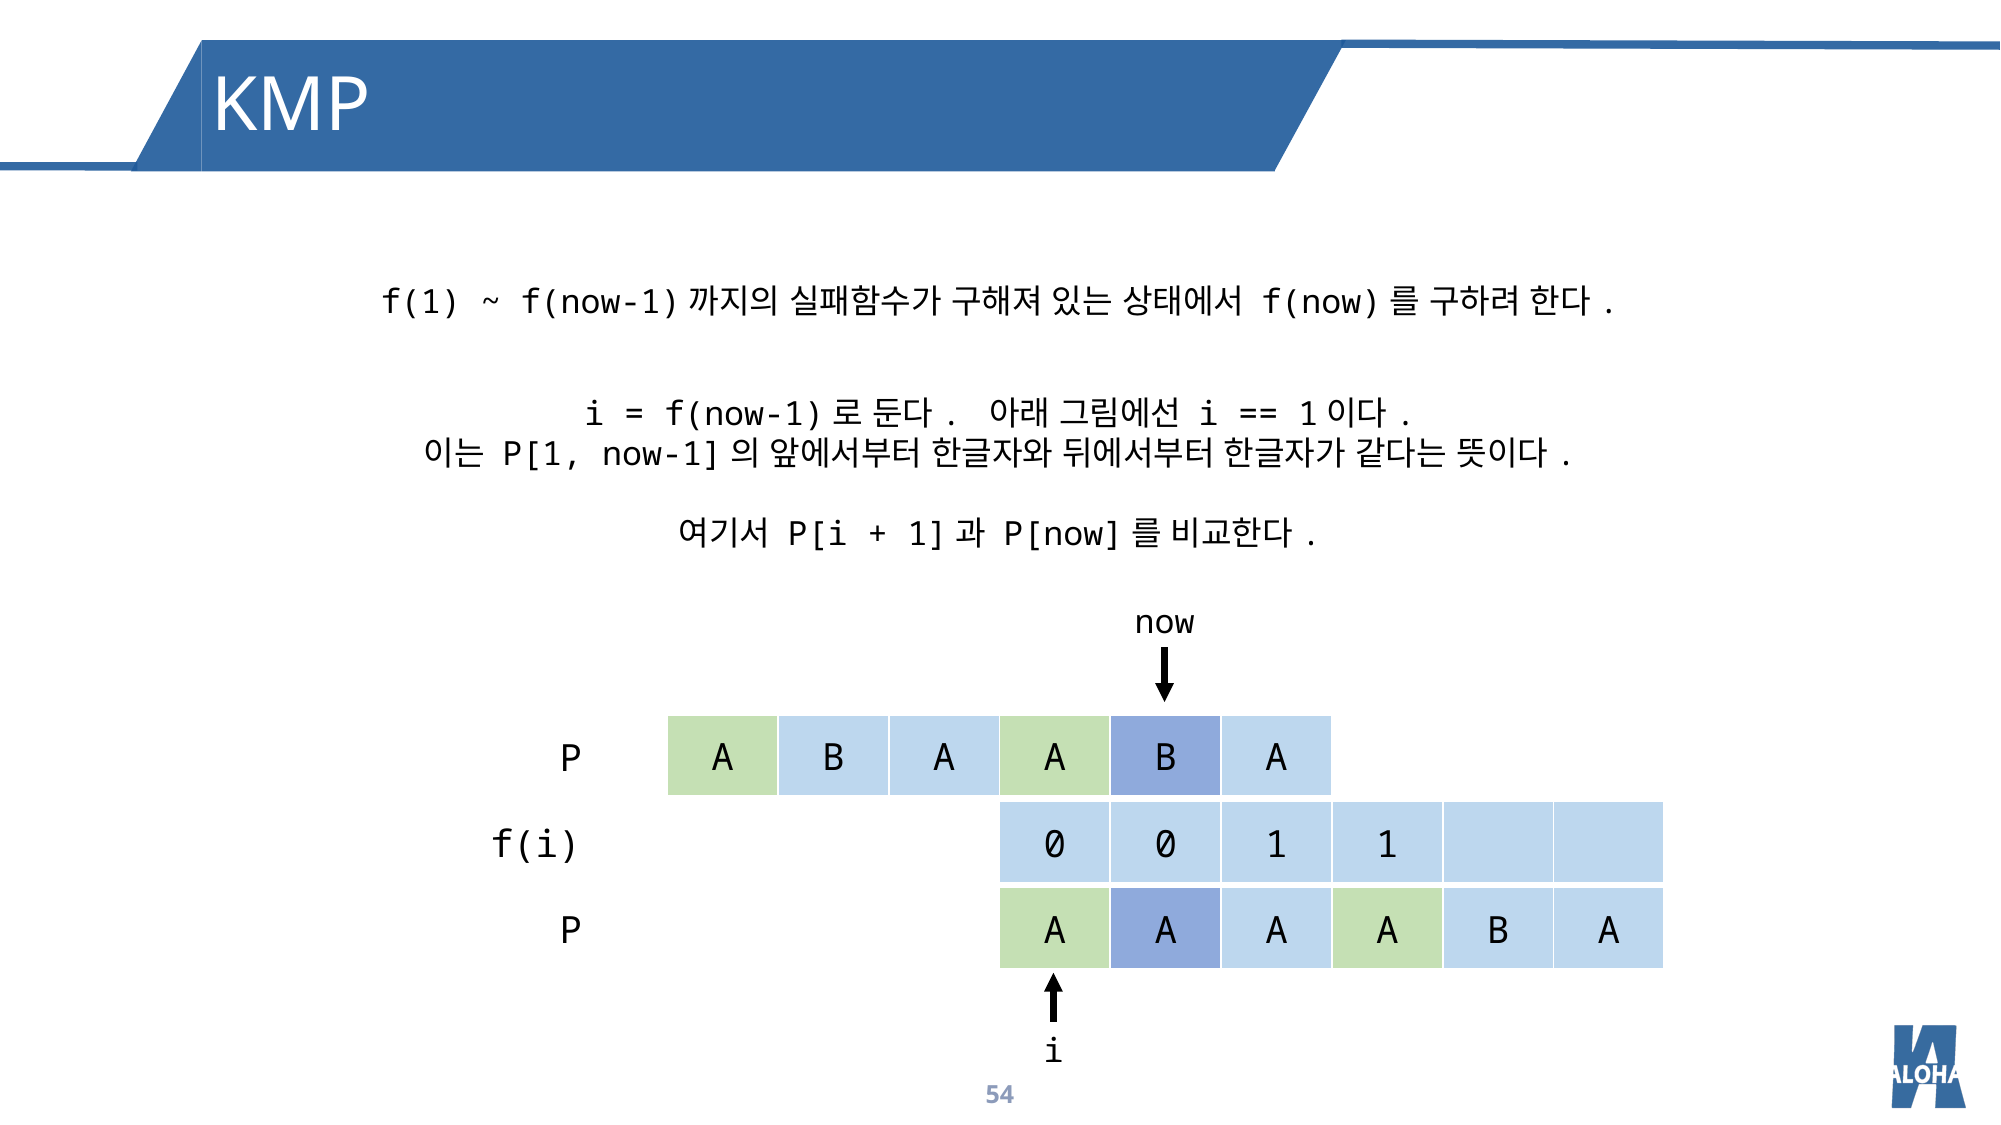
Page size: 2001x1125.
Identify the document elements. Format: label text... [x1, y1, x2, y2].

table_header 1 [1222, 802, 1331, 882]
table_header A [1222, 888, 1331, 968]
table_header 0 [1111, 802, 1220, 882]
picture [1853, 1006, 2000, 1125]
text_box i [1017, 1021, 1090, 1077]
text_box P [521, 898, 597, 959]
text_box f(1) ~ f(now-1)까지의 실패함수가 구해져 있는 상태에서 f(now)를 구하려 한다. [337, 273, 1663, 328]
table_header A [1111, 888, 1220, 968]
table_header B [1444, 888, 1553, 968]
text_box i = f(now-1)로 둔다. 아래 그림에선 i == 1이다. 이는 P[1, now-1]의 앞에서부터 한글자와 뒤에서부터 한글자가 같다는 뜻이다. 여기서 P[i + 1]과 P[now]를 비교한다. [380, 384, 1620, 559]
table_header A [1000, 716, 1109, 795]
list KMP [196, 45, 1270, 168]
table_header 1 [1333, 802, 1442, 882]
slide_number 54 [774, 1065, 1225, 1125]
table_header A [1222, 716, 1331, 795]
text_box now [1118, 592, 1211, 648]
table_header [1554, 802, 1663, 882]
text_box f(i) [472, 812, 596, 873]
table_header B [1111, 716, 1220, 795]
table_header 0 [1000, 802, 1109, 882]
table_header [1444, 802, 1553, 882]
text_box P [521, 726, 597, 786]
table_header A [668, 716, 777, 795]
table_header A [1000, 888, 1109, 968]
table_header A [1554, 888, 1663, 968]
table_header A [890, 716, 999, 795]
table_header A [1333, 888, 1442, 968]
table_header B [779, 716, 888, 795]
